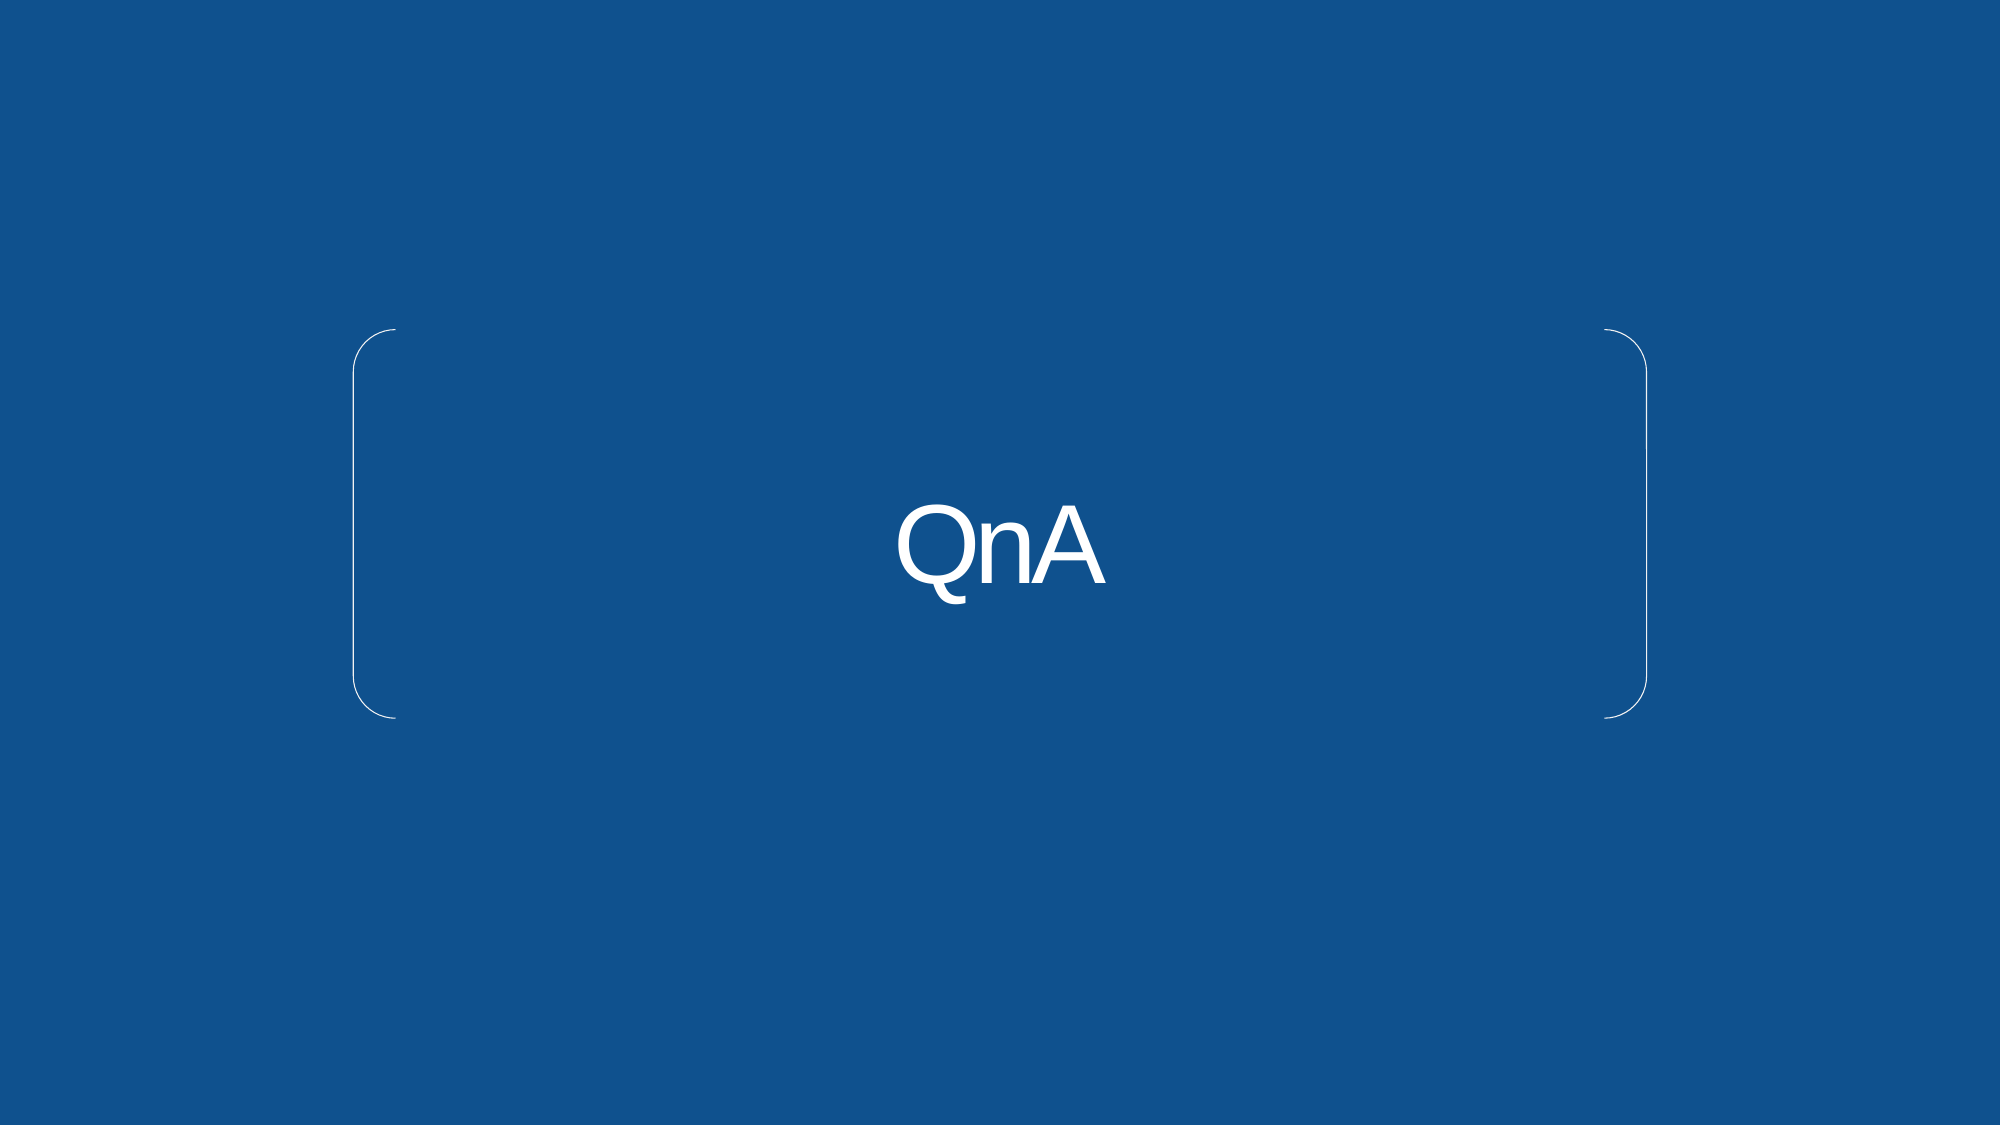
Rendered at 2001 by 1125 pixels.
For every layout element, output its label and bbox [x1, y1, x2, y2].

text_box [352, 329, 1648, 719]
